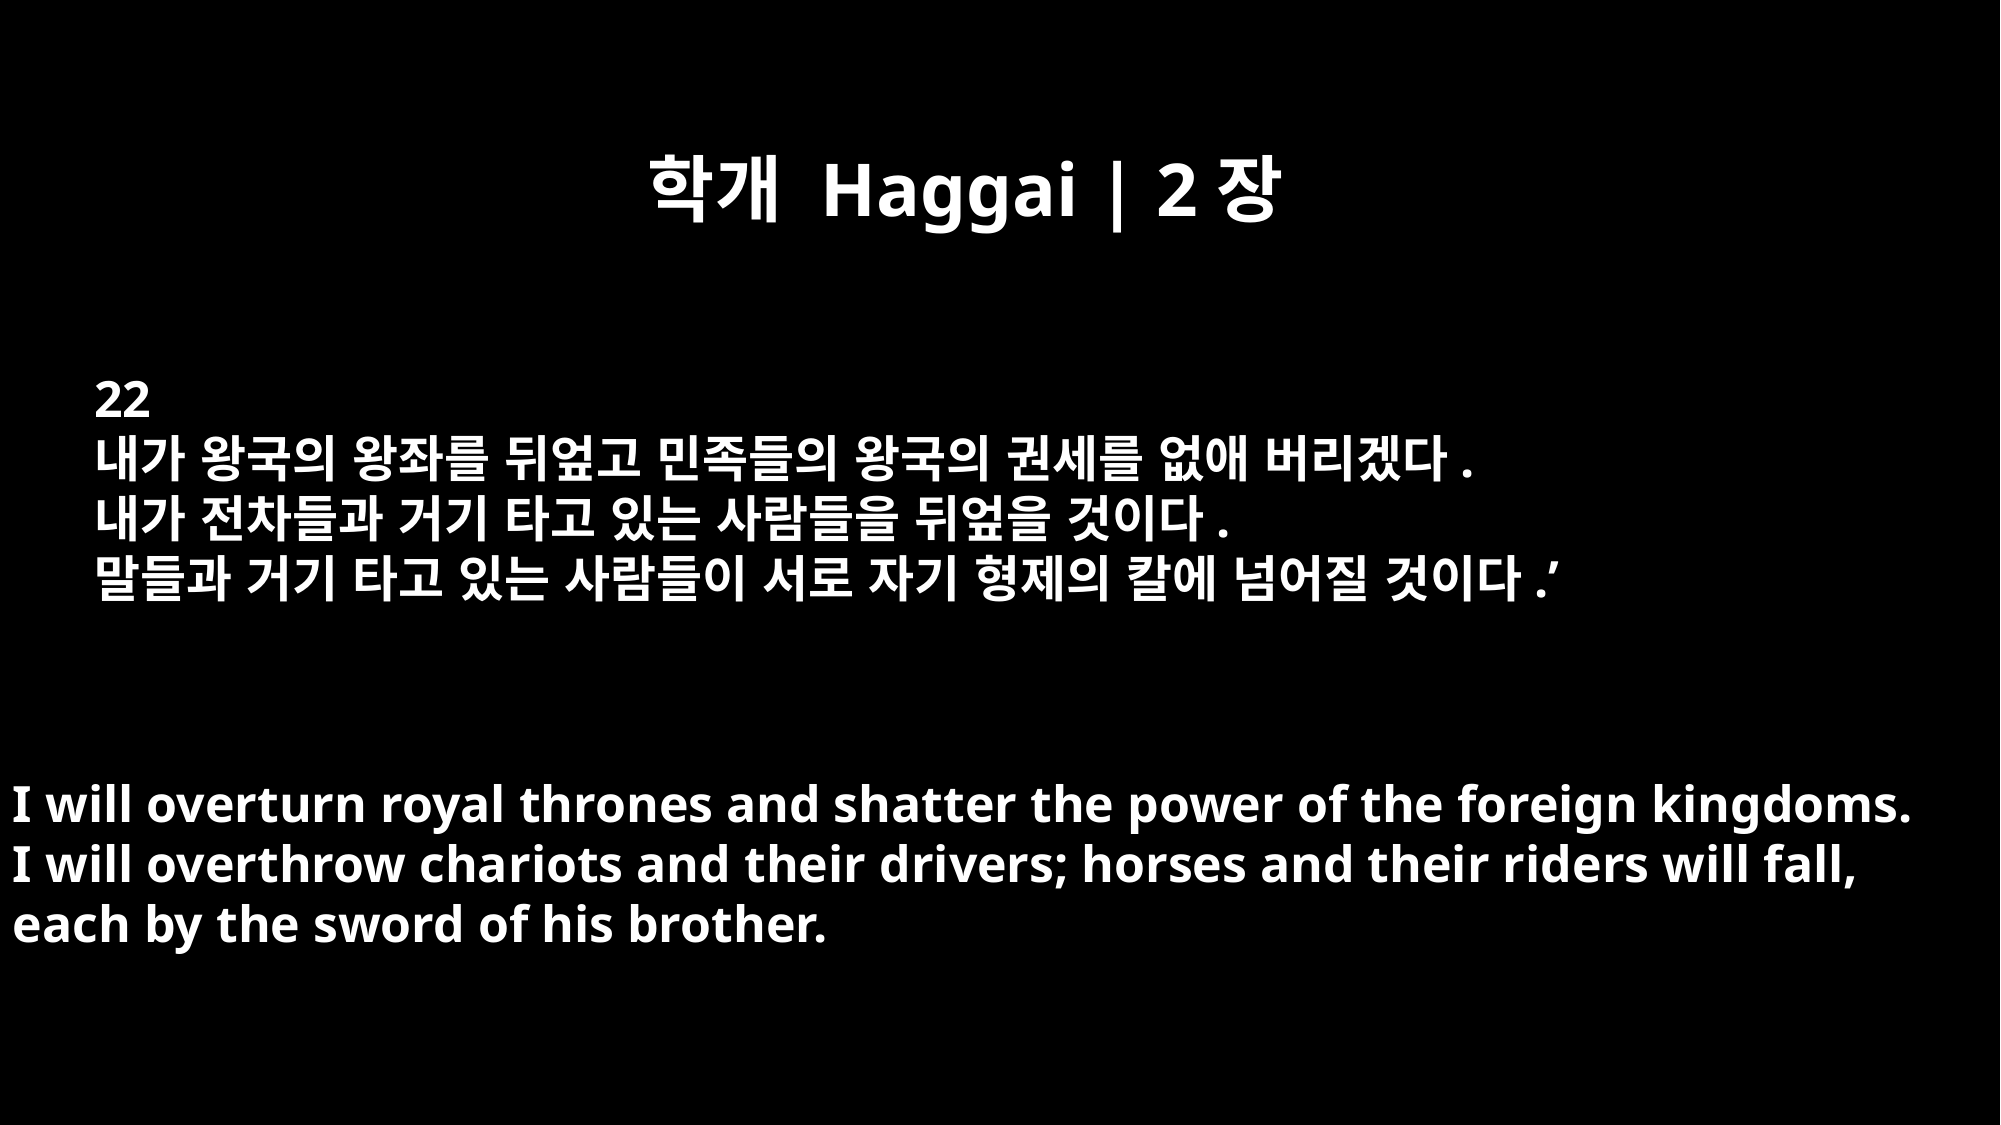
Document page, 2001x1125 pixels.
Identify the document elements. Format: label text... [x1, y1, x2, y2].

text_box 22 내가 왕국의 왕좌를 뒤엎고 민족들의 왕국의 권세를 없애 버리겠다. 내가 전차들과 거기 타고 있는 사람들을 뒤엎을 것이다. 말들과 거기 타고 있는 사람들이 서로 자기 형제의 칼에 넘어질 것이다.’ [79, 359, 1575, 615]
text_box I will overturn royal thrones and shatter the power of the foreign kingdoms. I will overthrow chariots and their drivers; horses and their riders will fall, each by the sword of his brother. [0, 764, 1942, 960]
text_box 학개 Haggai | 2장 [633, 136, 1299, 239]
